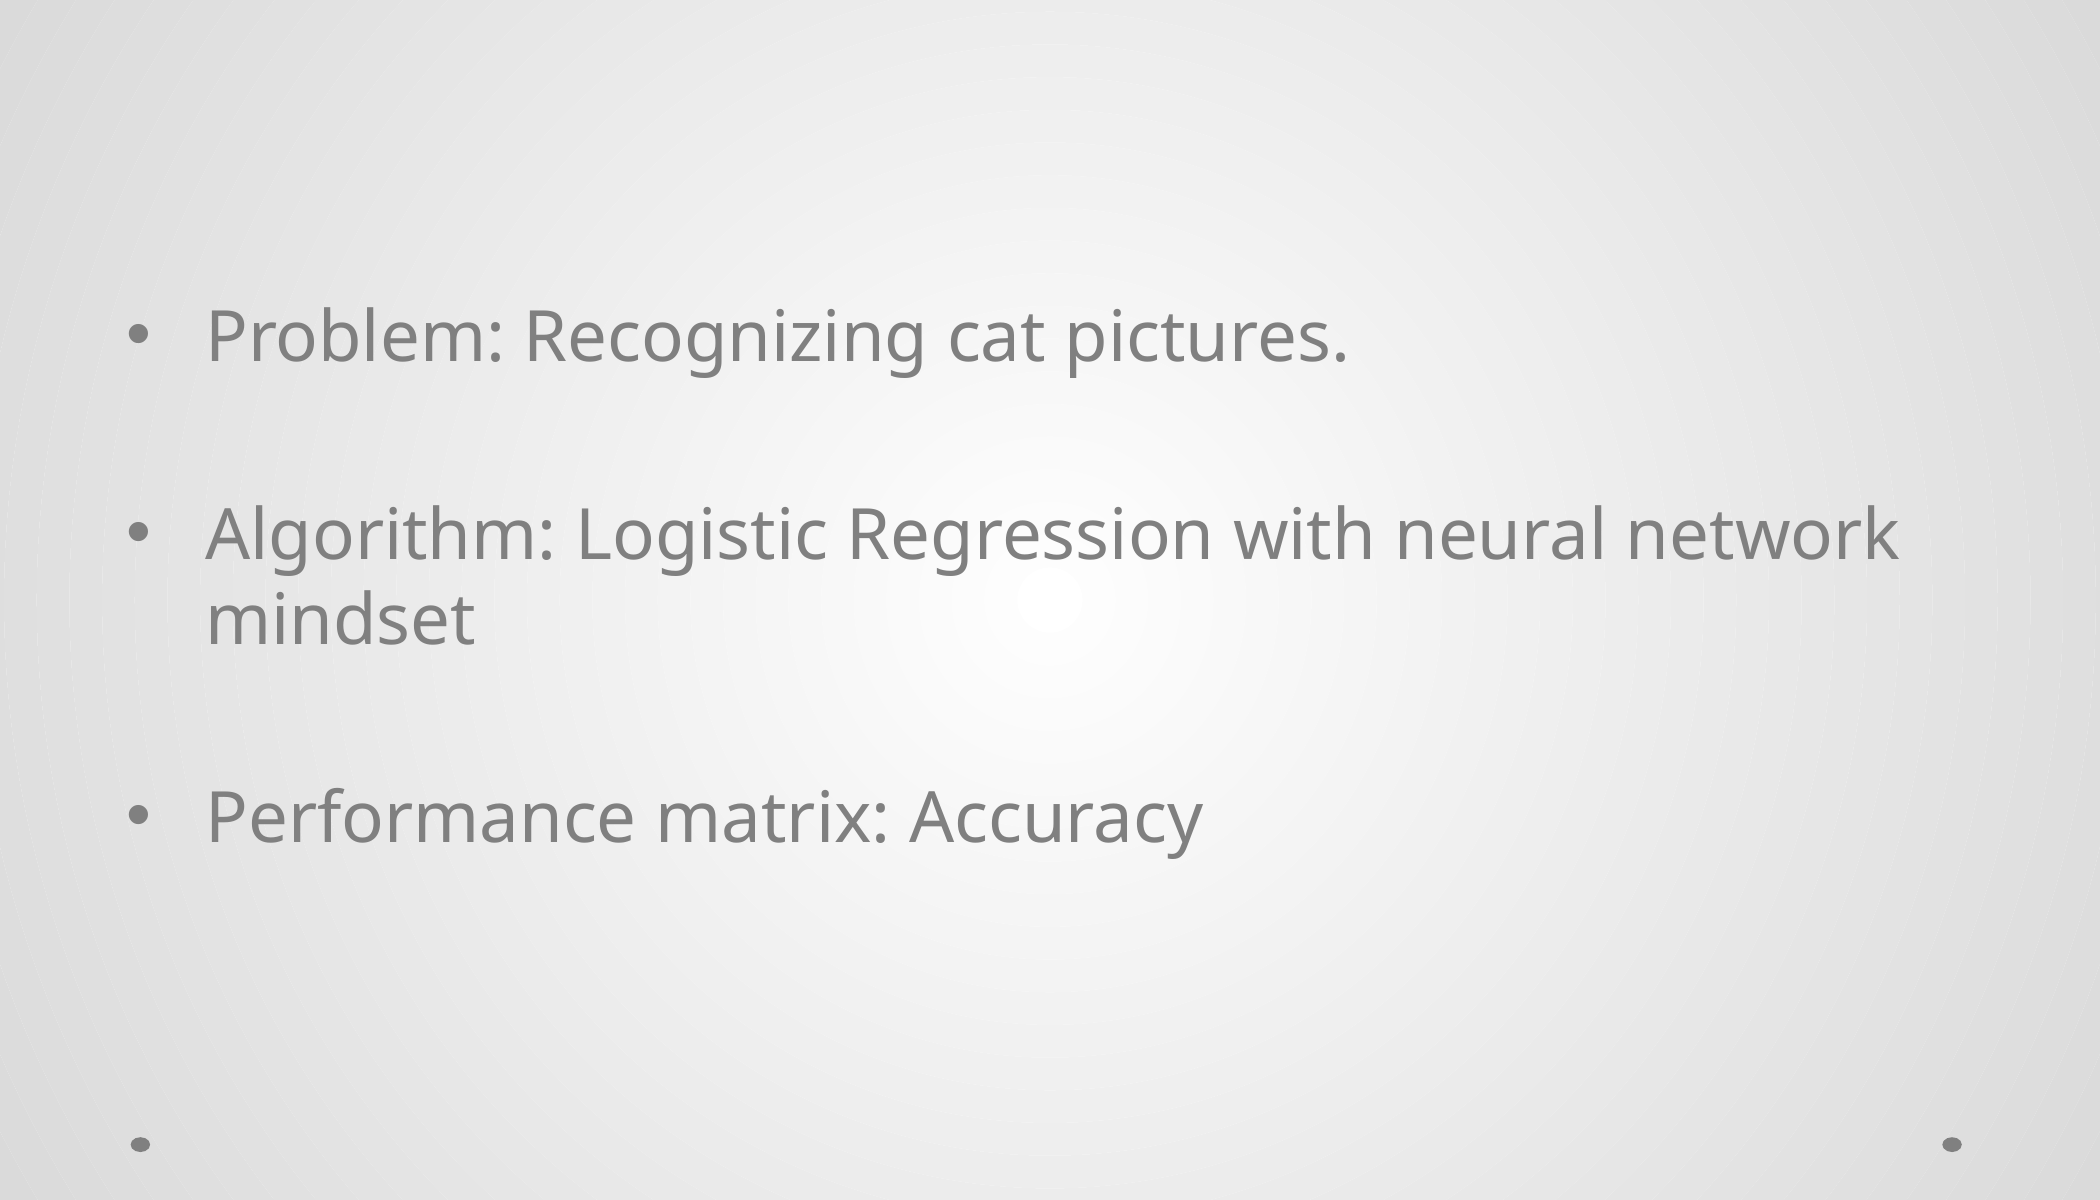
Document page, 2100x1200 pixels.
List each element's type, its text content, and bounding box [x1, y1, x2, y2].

list Problem: Recognizing cat pictures. Algorithm: Logistic Regression with neural network mindset Performance matrix: Accuracy [105, 279, 1995, 1072]
